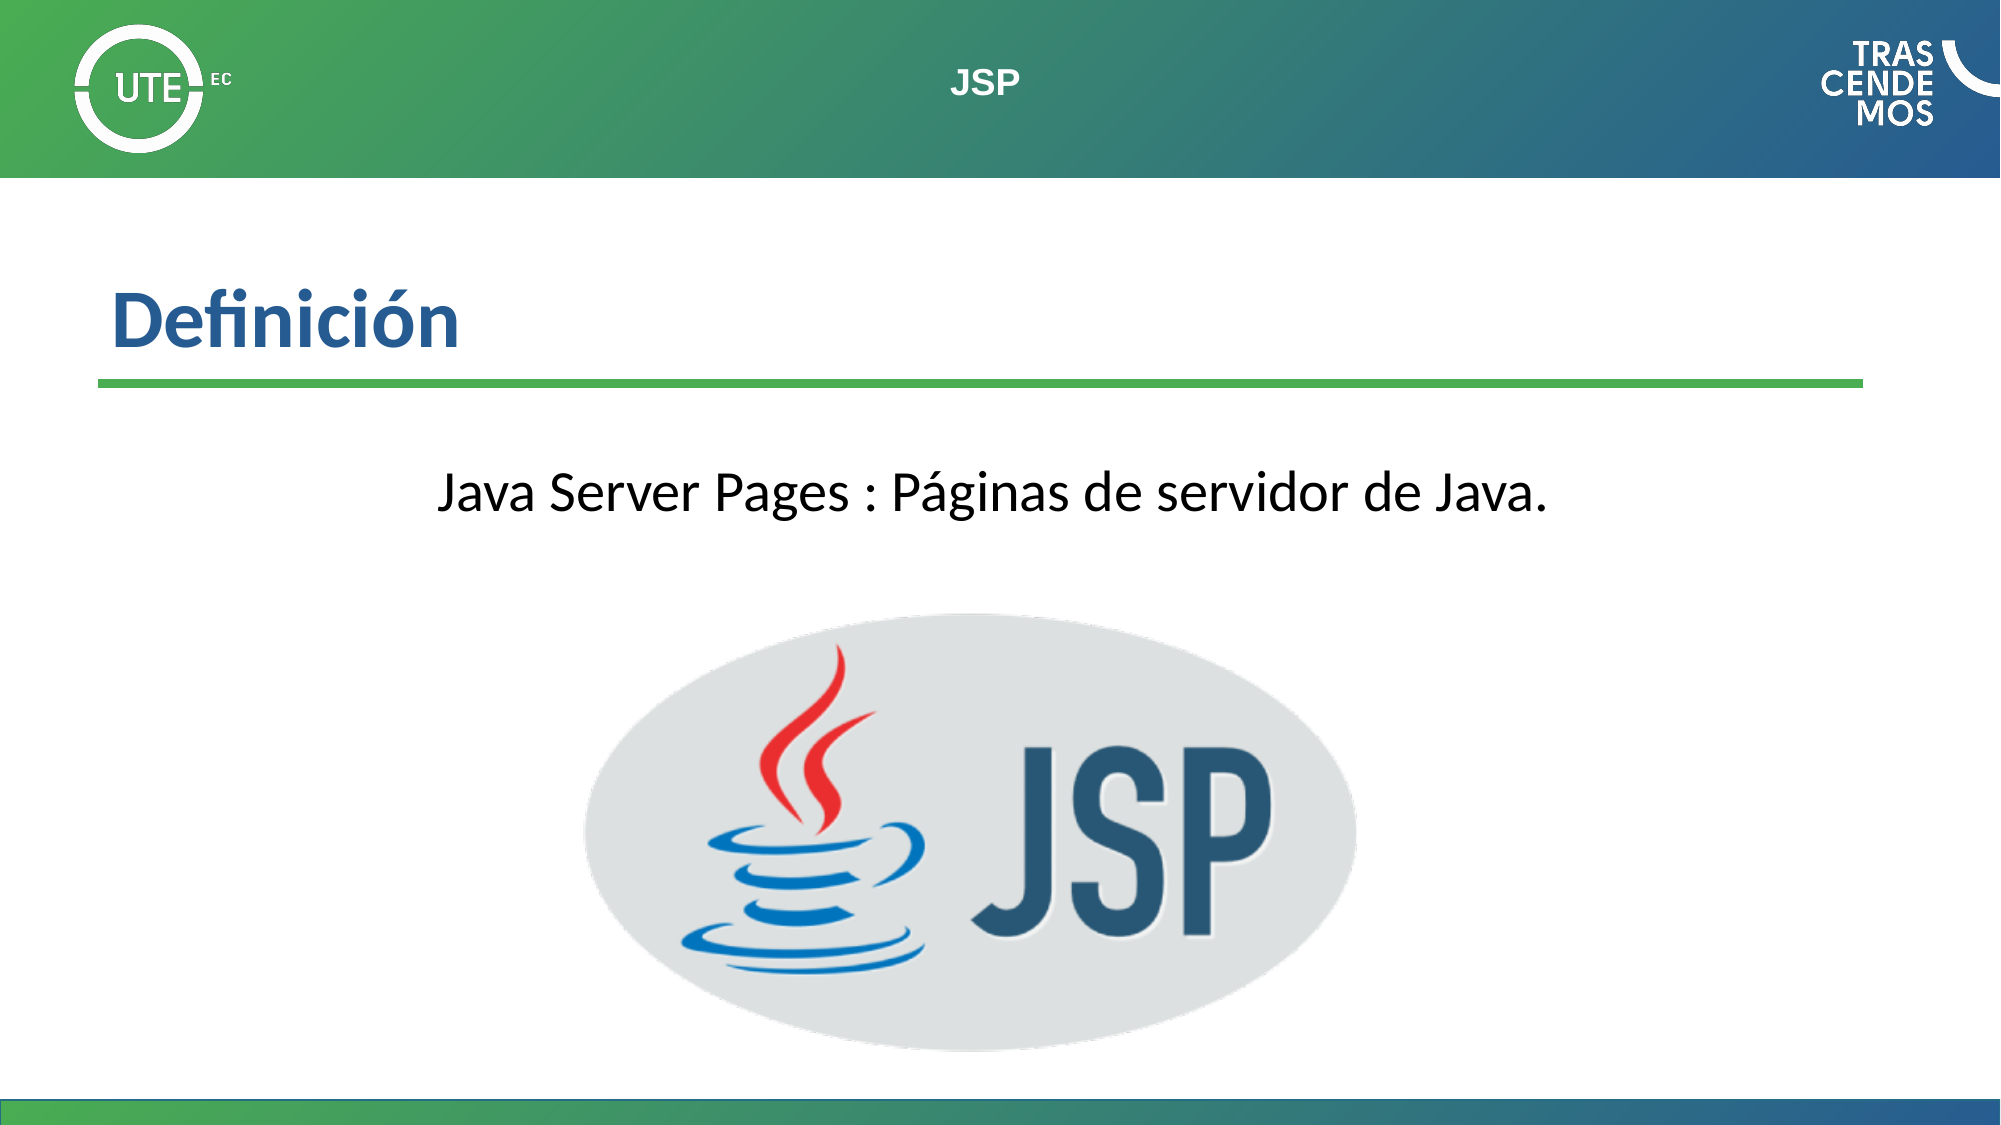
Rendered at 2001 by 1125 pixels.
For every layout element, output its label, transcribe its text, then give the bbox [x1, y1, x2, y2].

picture [74, 24, 231, 153]
picture [1811, 25, 2000, 152]
list Definición [96, 238, 1863, 374]
list Java Server Pages : Páginas de servidor de Java. [98, 453, 1861, 945]
picture [580, 594, 1363, 1064]
title JSP [292, 15, 1679, 150]
